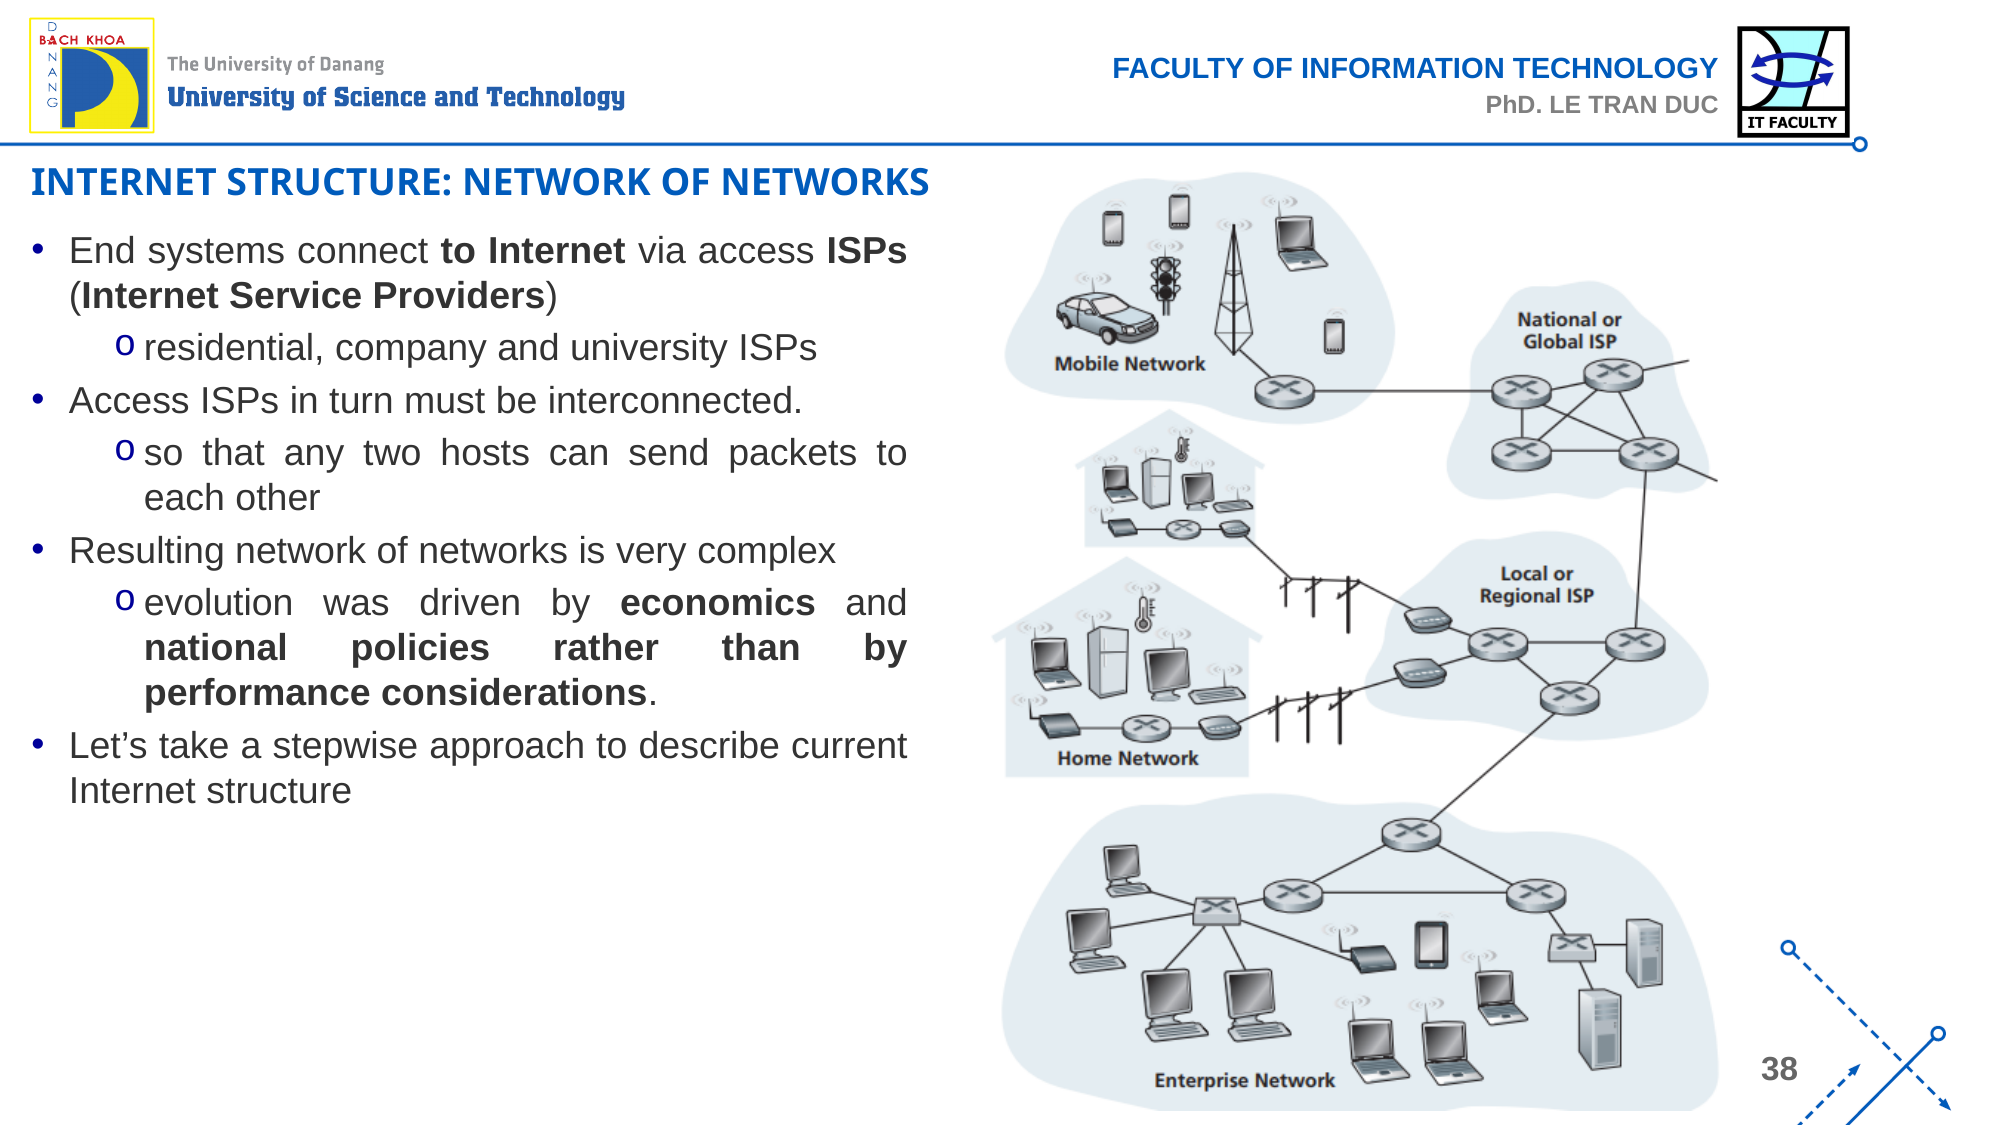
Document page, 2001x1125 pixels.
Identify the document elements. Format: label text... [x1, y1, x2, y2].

title INTERNET STRUCTURE: NETWORK OF NETWORKS [16, 156, 973, 219]
text_box [16, 426, 692, 736]
picture [0, 0, 2001, 1125]
text_box End systems connect to Internet via access ISPs (Internet Service Providers) residential, company and university ISPs Access ISPs in turn must be interconnected. so that any two hosts can send packets to each other Resulting network of networks is very complex evolution was driven by economics and national policies rather than by performance considerations. Let’s take a stepwise approach to describe current Internet structure [16, 218, 923, 1094]
